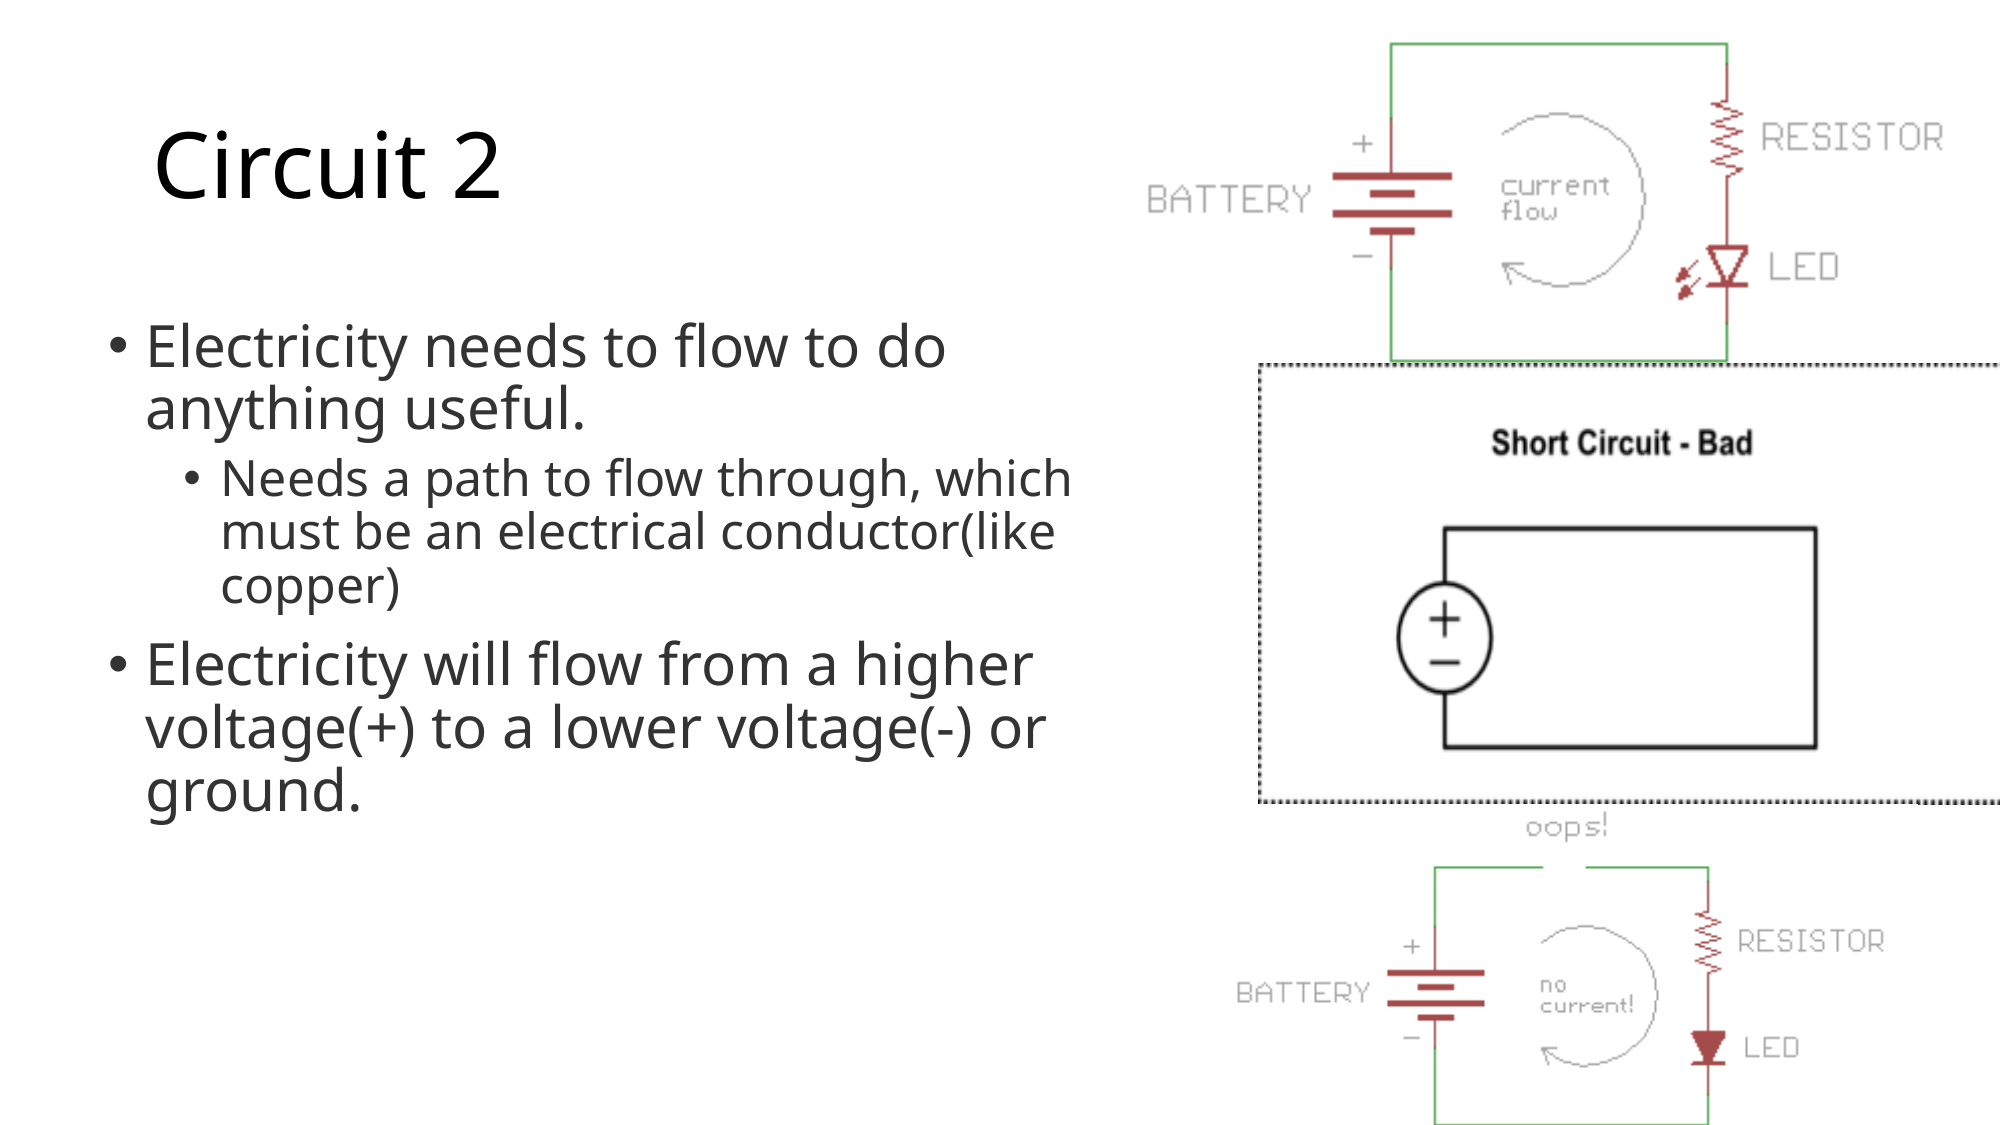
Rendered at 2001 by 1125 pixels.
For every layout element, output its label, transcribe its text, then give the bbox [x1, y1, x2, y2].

picture [1117, 11, 2000, 1125]
title Circuit 2 [137, 59, 1117, 278]
list Electricity needs to flow to do anything useful. Needs a path to flow through, which must be an electrical conductor(like copper) Electricity will flow from a higher voltage(+) to a lower voltage(-) or ground. [93, 309, 1123, 1024]
